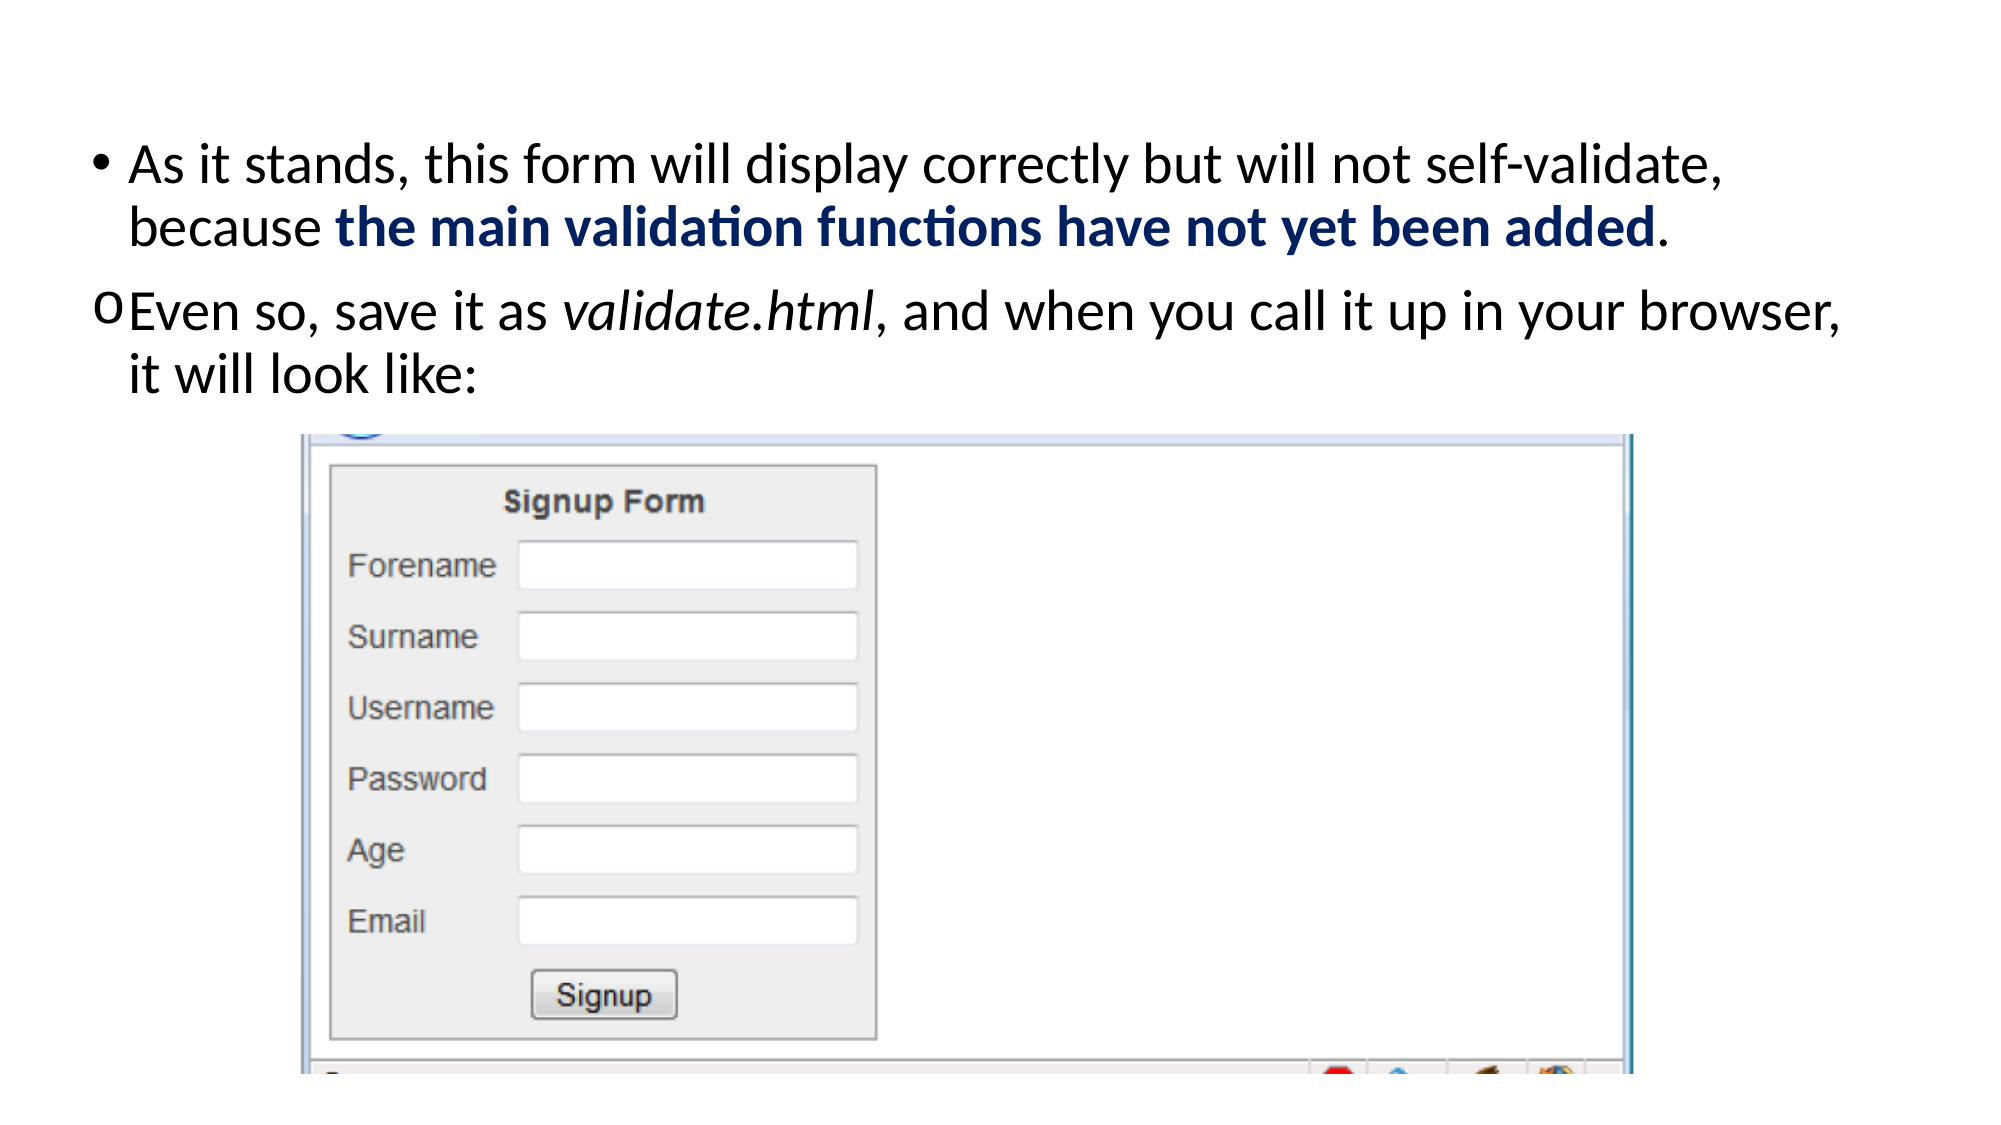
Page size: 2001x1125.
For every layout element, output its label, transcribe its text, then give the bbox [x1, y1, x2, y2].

list As it stands, this form will display correctly but will not self-validate, because the main validation functions have not yet been added. Even so, save it as validate.html, and when you call it up in your browser, it will look like: [76, 126, 1863, 1125]
picture [295, 434, 1643, 1074]
